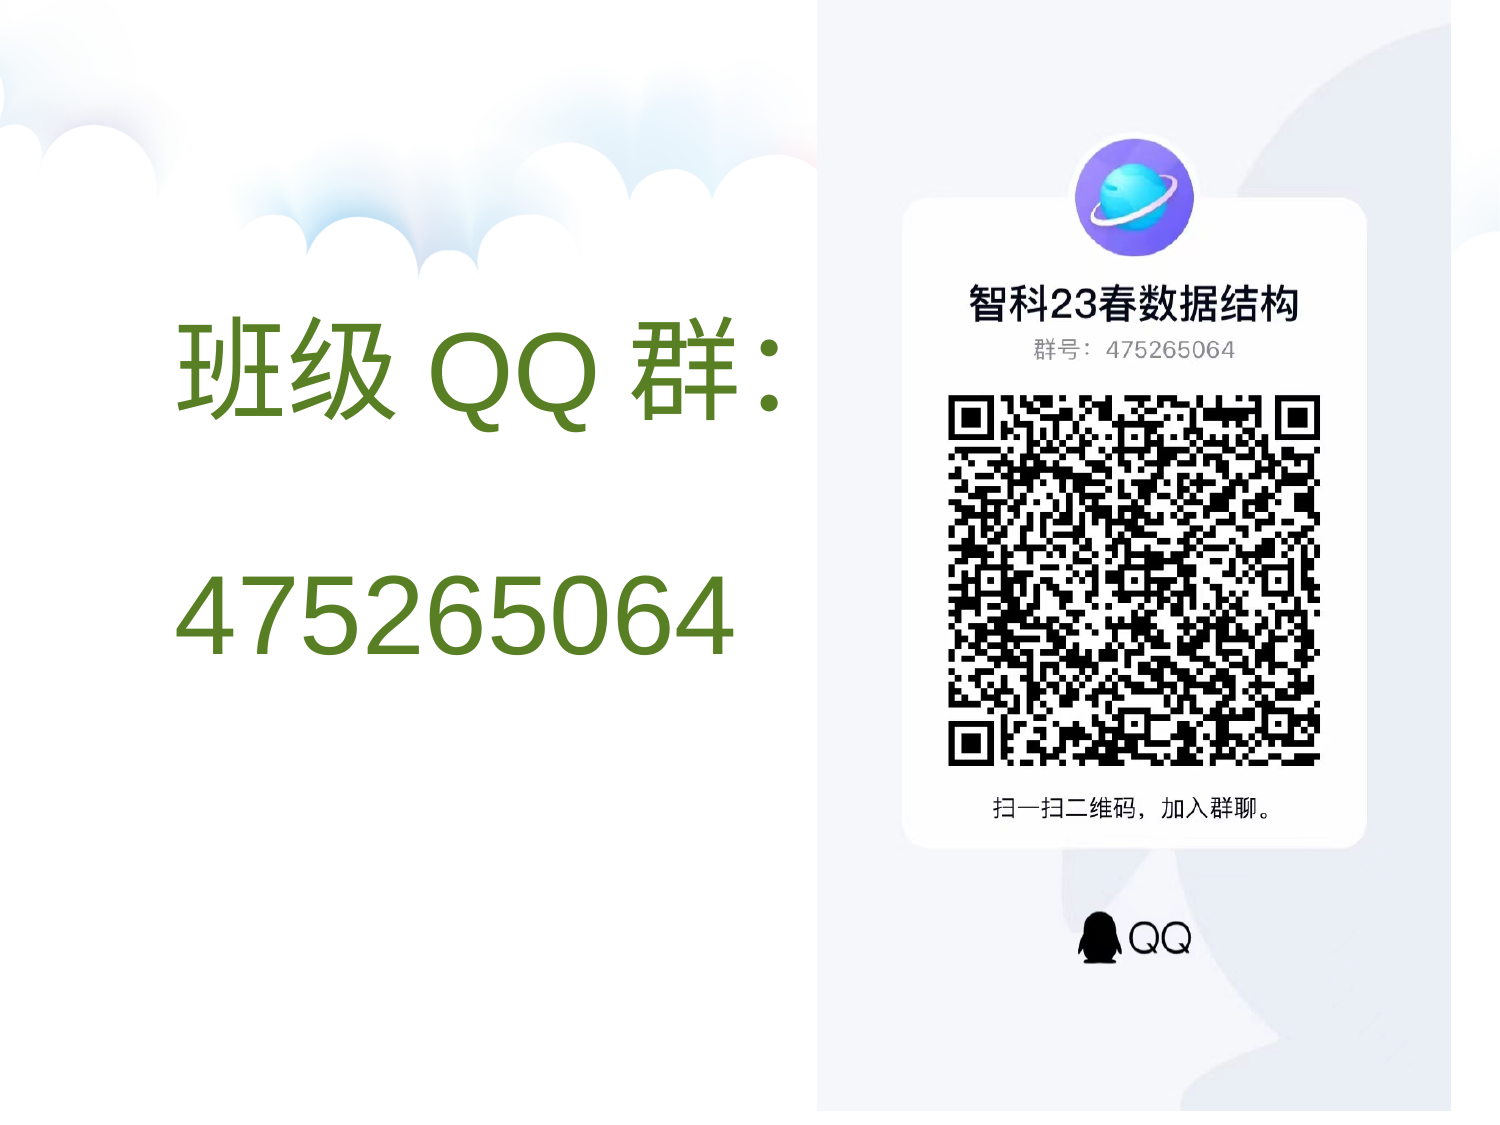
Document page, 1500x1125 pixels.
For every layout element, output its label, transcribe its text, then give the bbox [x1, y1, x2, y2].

picture [0, 0, 1500, 1111]
title 班级QQ群： 475265064 [159, 307, 804, 973]
